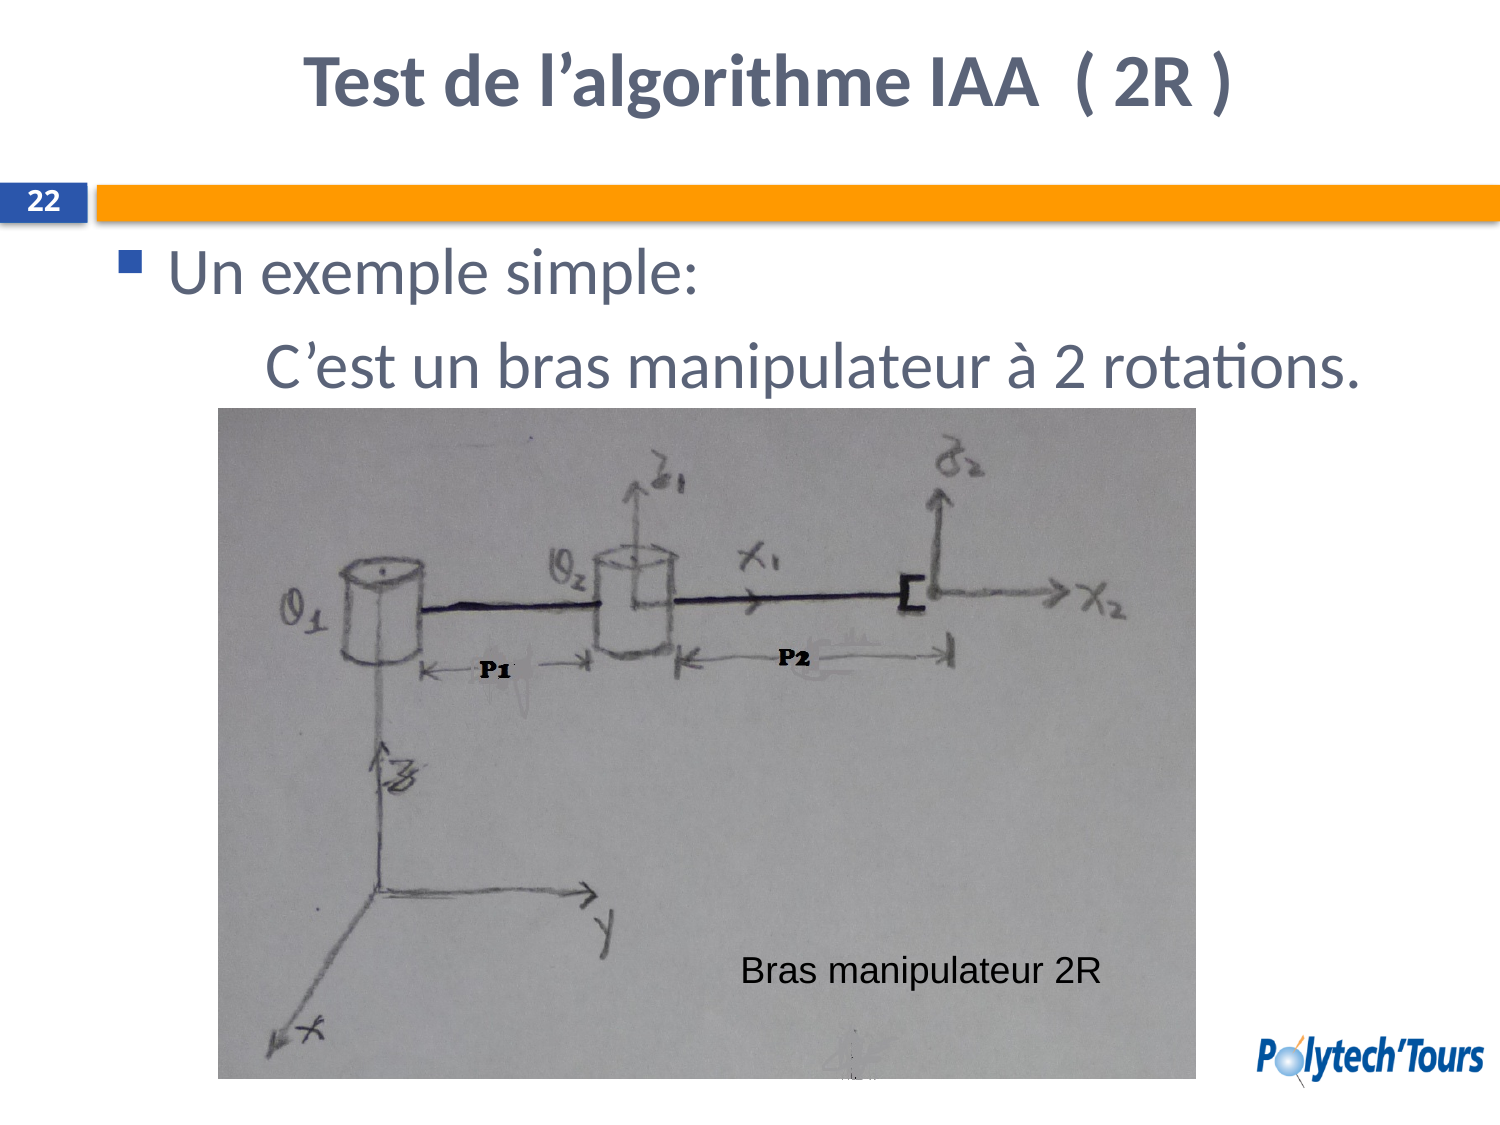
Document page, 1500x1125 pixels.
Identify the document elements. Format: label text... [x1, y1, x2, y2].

picture [218, 408, 1197, 1081]
slide_number 22 [0, 182, 88, 223]
list Un exemple simple: C’est un bras manipulateur à 2 rotations. [100, 219, 1438, 1000]
picture [1253, 1032, 1487, 1090]
title Test de l’algorithme IAA ( 2R ) [100, 23, 1438, 129]
